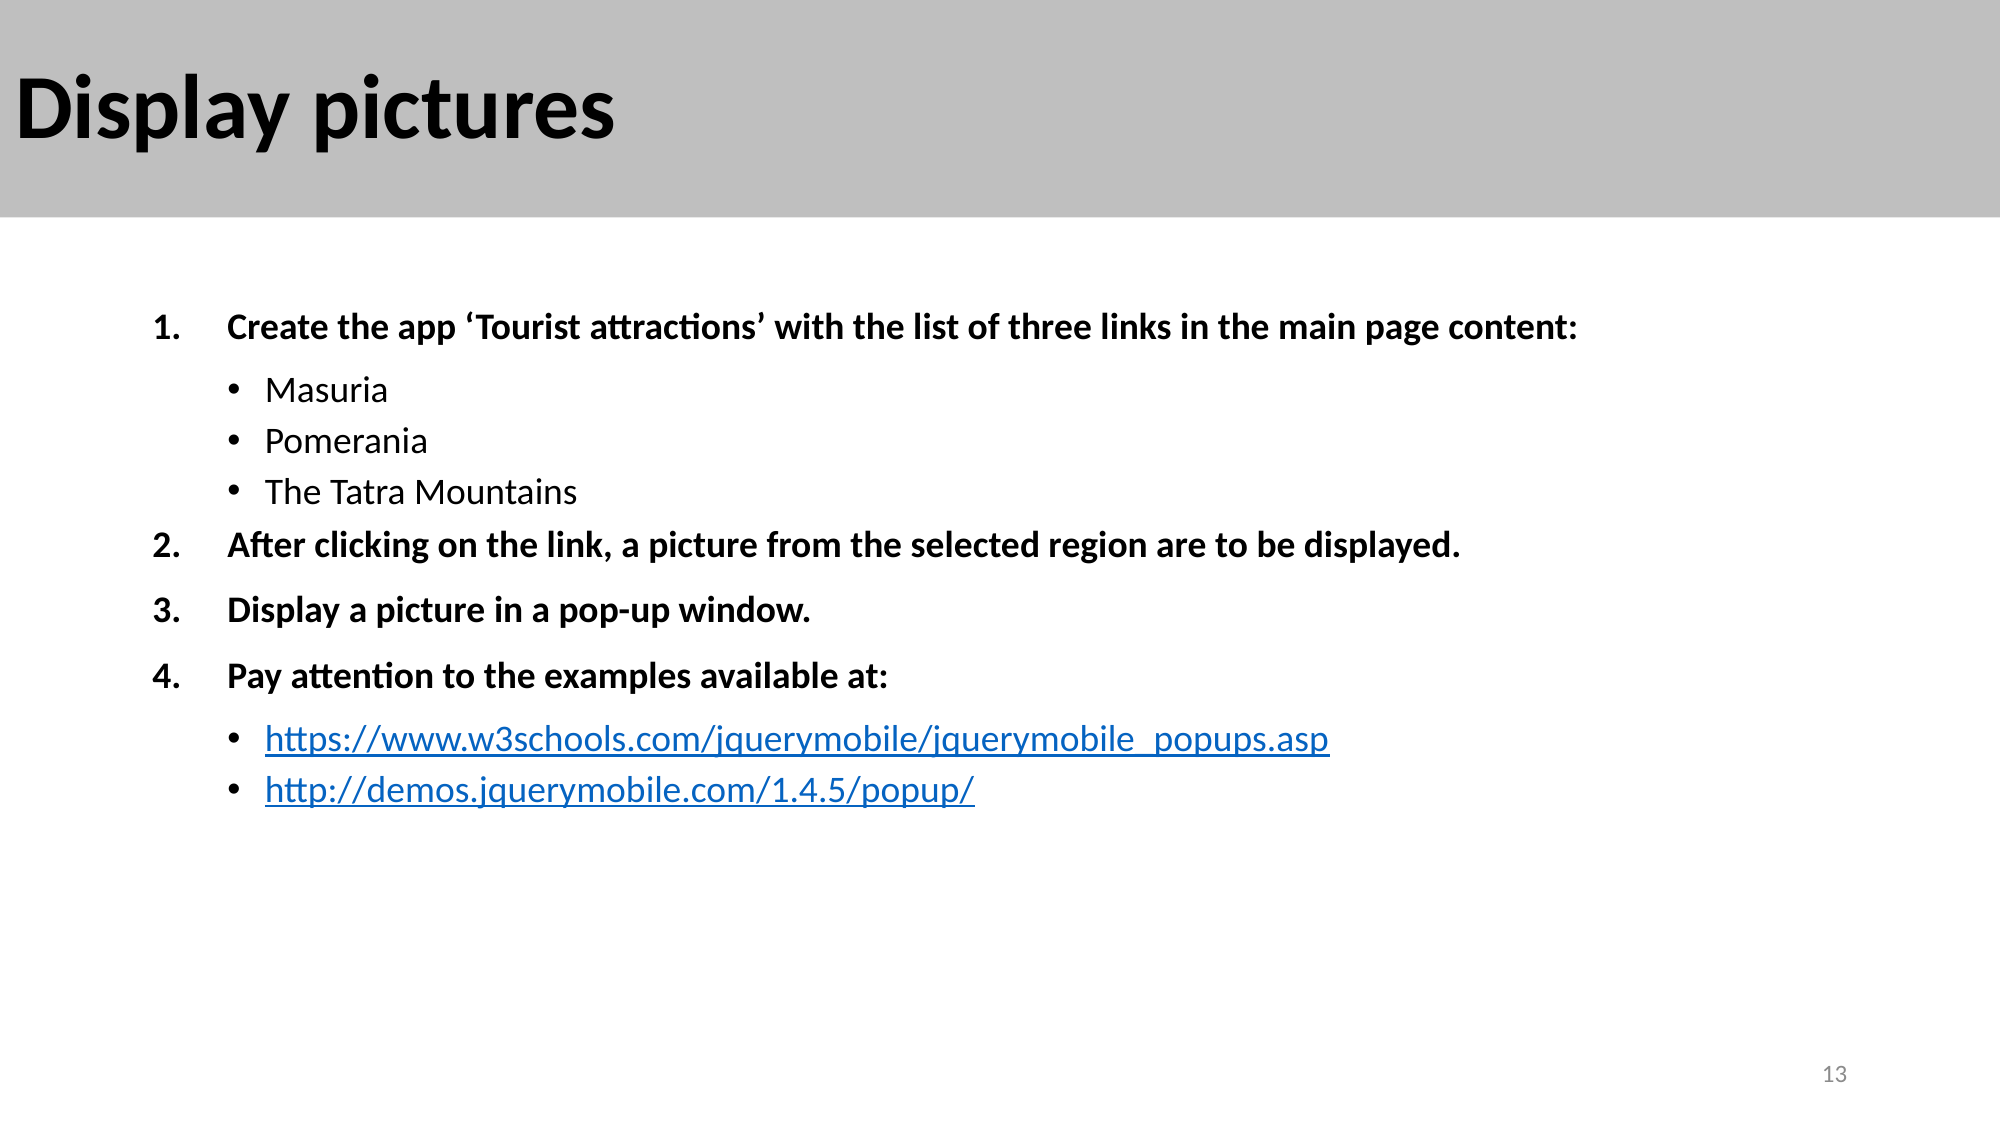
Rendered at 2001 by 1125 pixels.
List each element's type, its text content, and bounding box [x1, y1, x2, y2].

slide_number 13 [1412, 1042, 1863, 1103]
list Create the app ‘Tourist attractions’ with the list of three links in the main page content: Masuria Pomerania The Tatra Mountains After clicking on the link, a picture from the selected region are to be displayed. Display a picture in a pop-up window. Pay attention to the examples available at: https://www.w3schools.com/jquerymobile/jquerymobile_popups.asp http://demos.jquerymobile.com/1.4.5/popup/ [137, 299, 1863, 1014]
title Display pictures [0, 0, 2000, 218]
